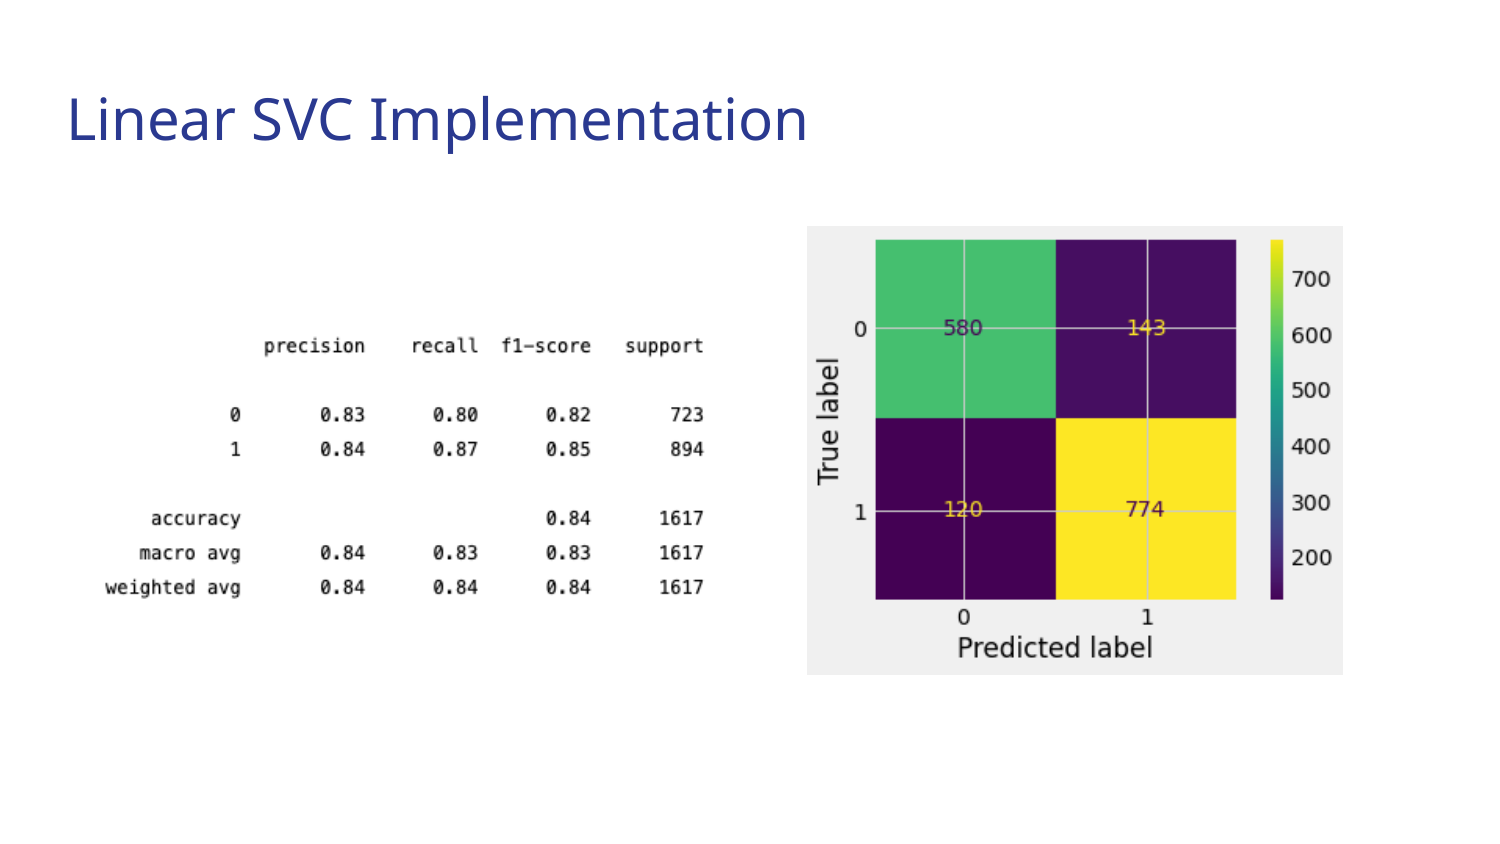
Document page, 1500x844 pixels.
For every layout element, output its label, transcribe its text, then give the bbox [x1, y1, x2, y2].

picture [97, 326, 732, 624]
title Linear SVC Implementation [51, 67, 1449, 167]
picture [807, 226, 1343, 675]
